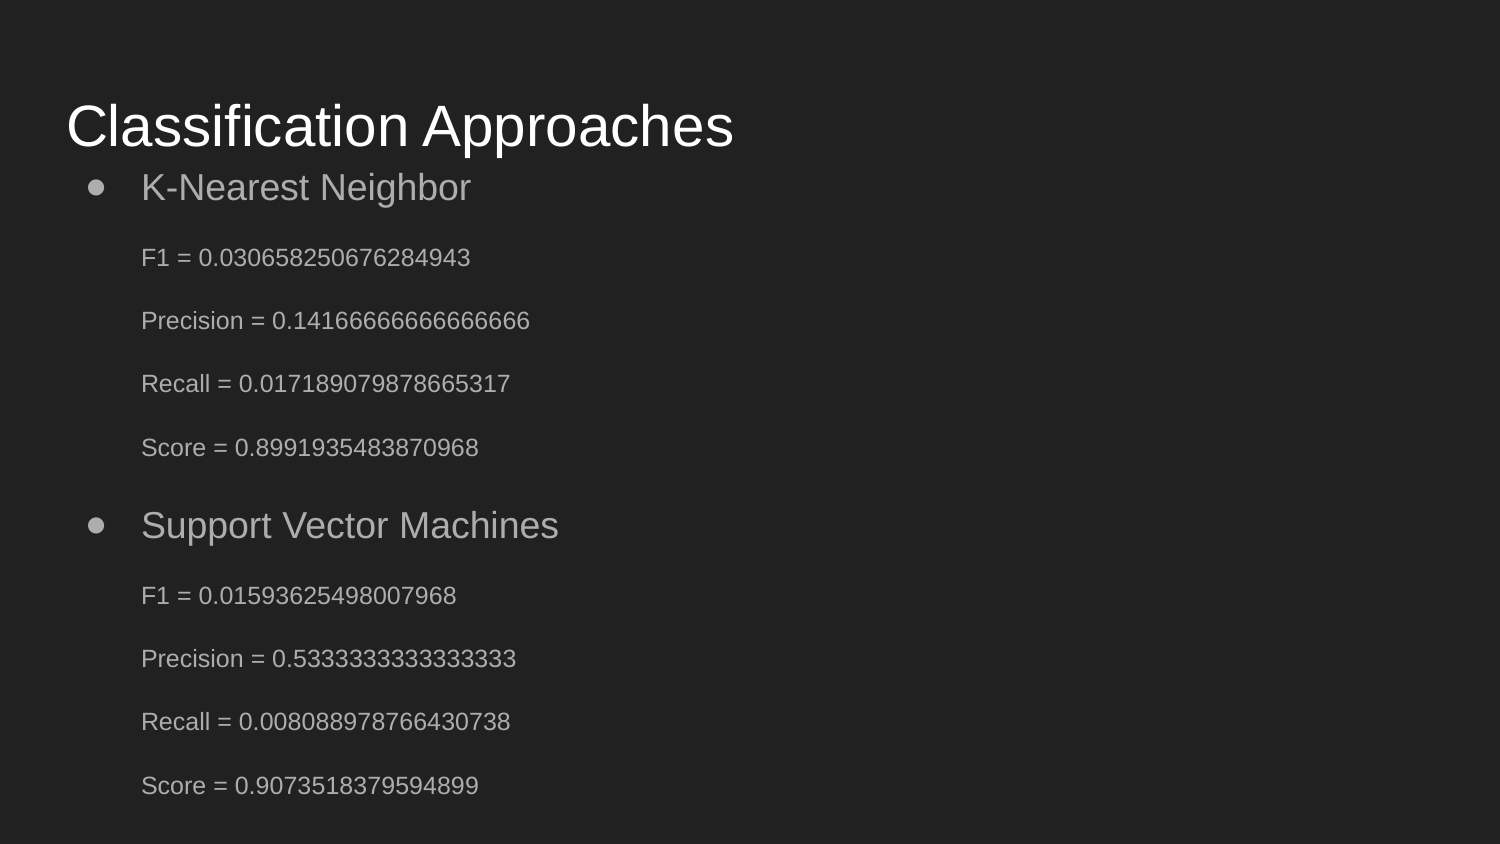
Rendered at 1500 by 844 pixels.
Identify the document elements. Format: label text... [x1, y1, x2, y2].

list K-Nearest Neighbor F1 = 0.030658250676284943 Precision = 0.14166666666666666 Recall = 0.017189079878665317 Score = 0.8991935483870968 Support Vector Machines F1 = 0.01593625498007968 Precision = 0.5333333333333333 Recall = 0.008088978766430738 Score = 0.9073518379594899 [51, 141, 1449, 833]
title Classification Approaches [51, 72, 1449, 141]
